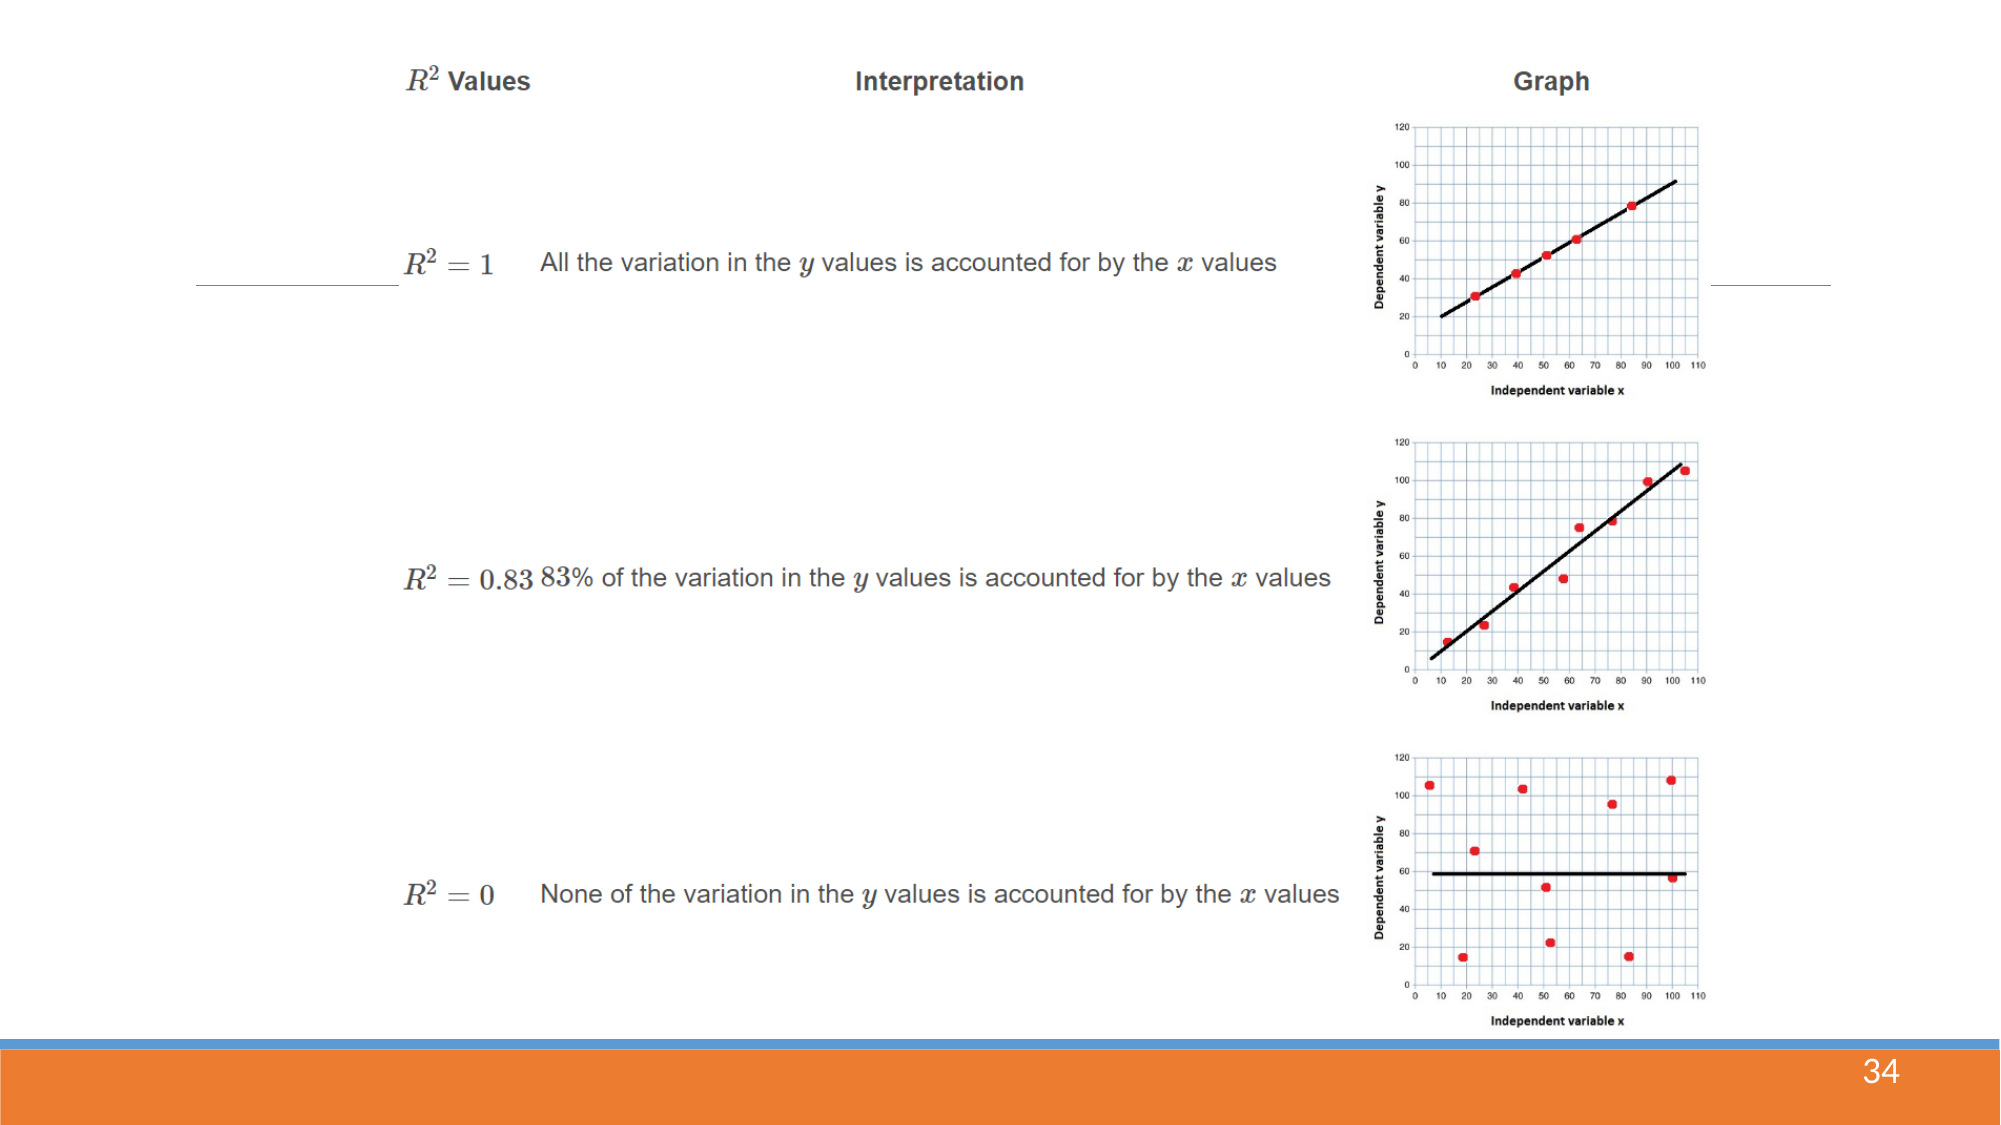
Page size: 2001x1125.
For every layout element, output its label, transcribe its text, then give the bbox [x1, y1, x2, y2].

slide_number 34 [1440, 1046, 1900, 1092]
picture [399, 62, 1711, 1032]
